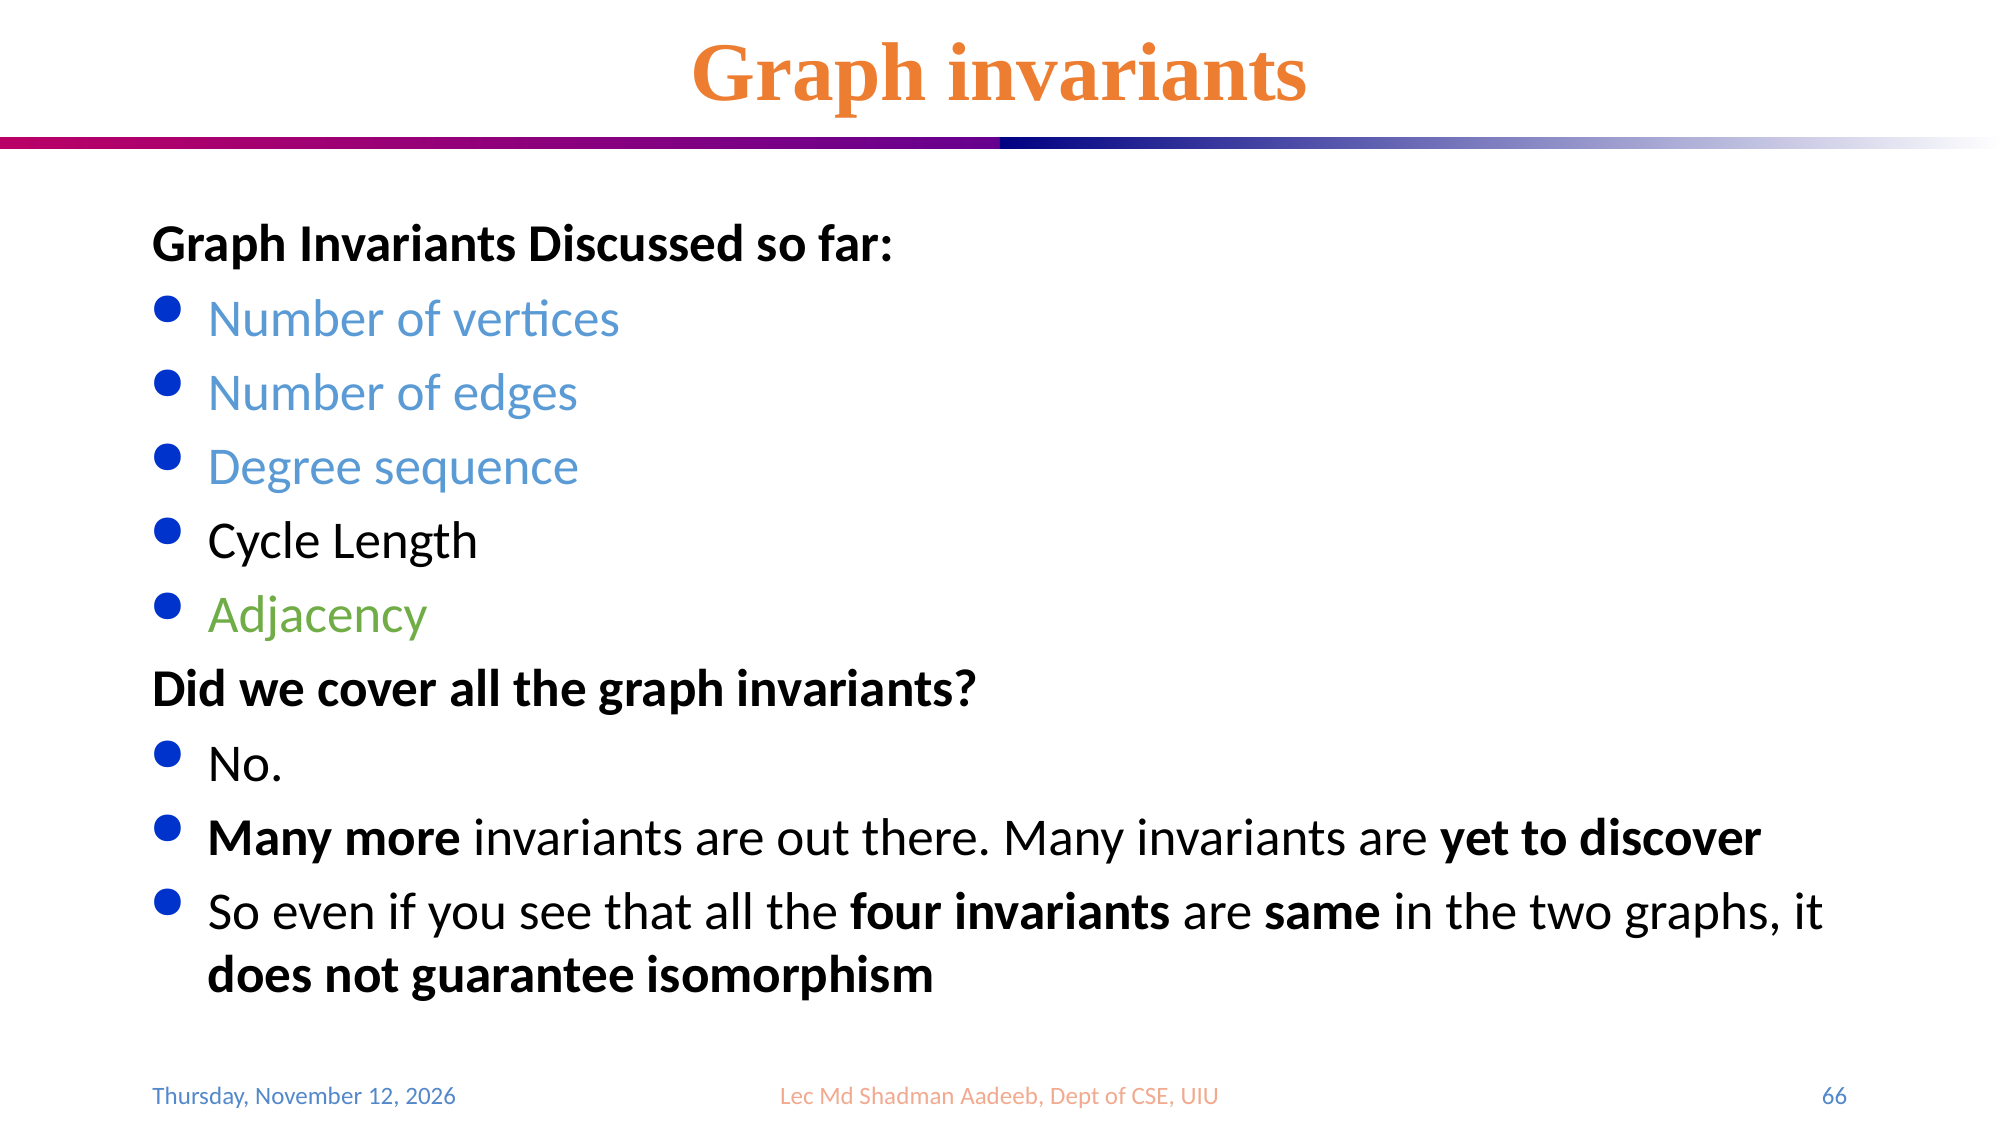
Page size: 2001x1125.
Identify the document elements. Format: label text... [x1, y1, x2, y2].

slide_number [137, 1065, 588, 1125]
footer Lec Md Shadman Aadeeb, Dept of CSE, UIU [662, 1065, 1338, 1125]
list Graph Invariants Discussed so far: Number of vertices Number of edges Degree sequence Cycle Length Adjacency Did we cover all the graph invariants? No. Many more invariants are out there. Many invariants are yet to discover So even if you see that all the four invariants are same in the two graphs, it does not guarantee isomorphism [137, 201, 1863, 1014]
title Graph invariants [137, 24, 1863, 124]
slide_number 66 [1412, 1065, 1863, 1125]
